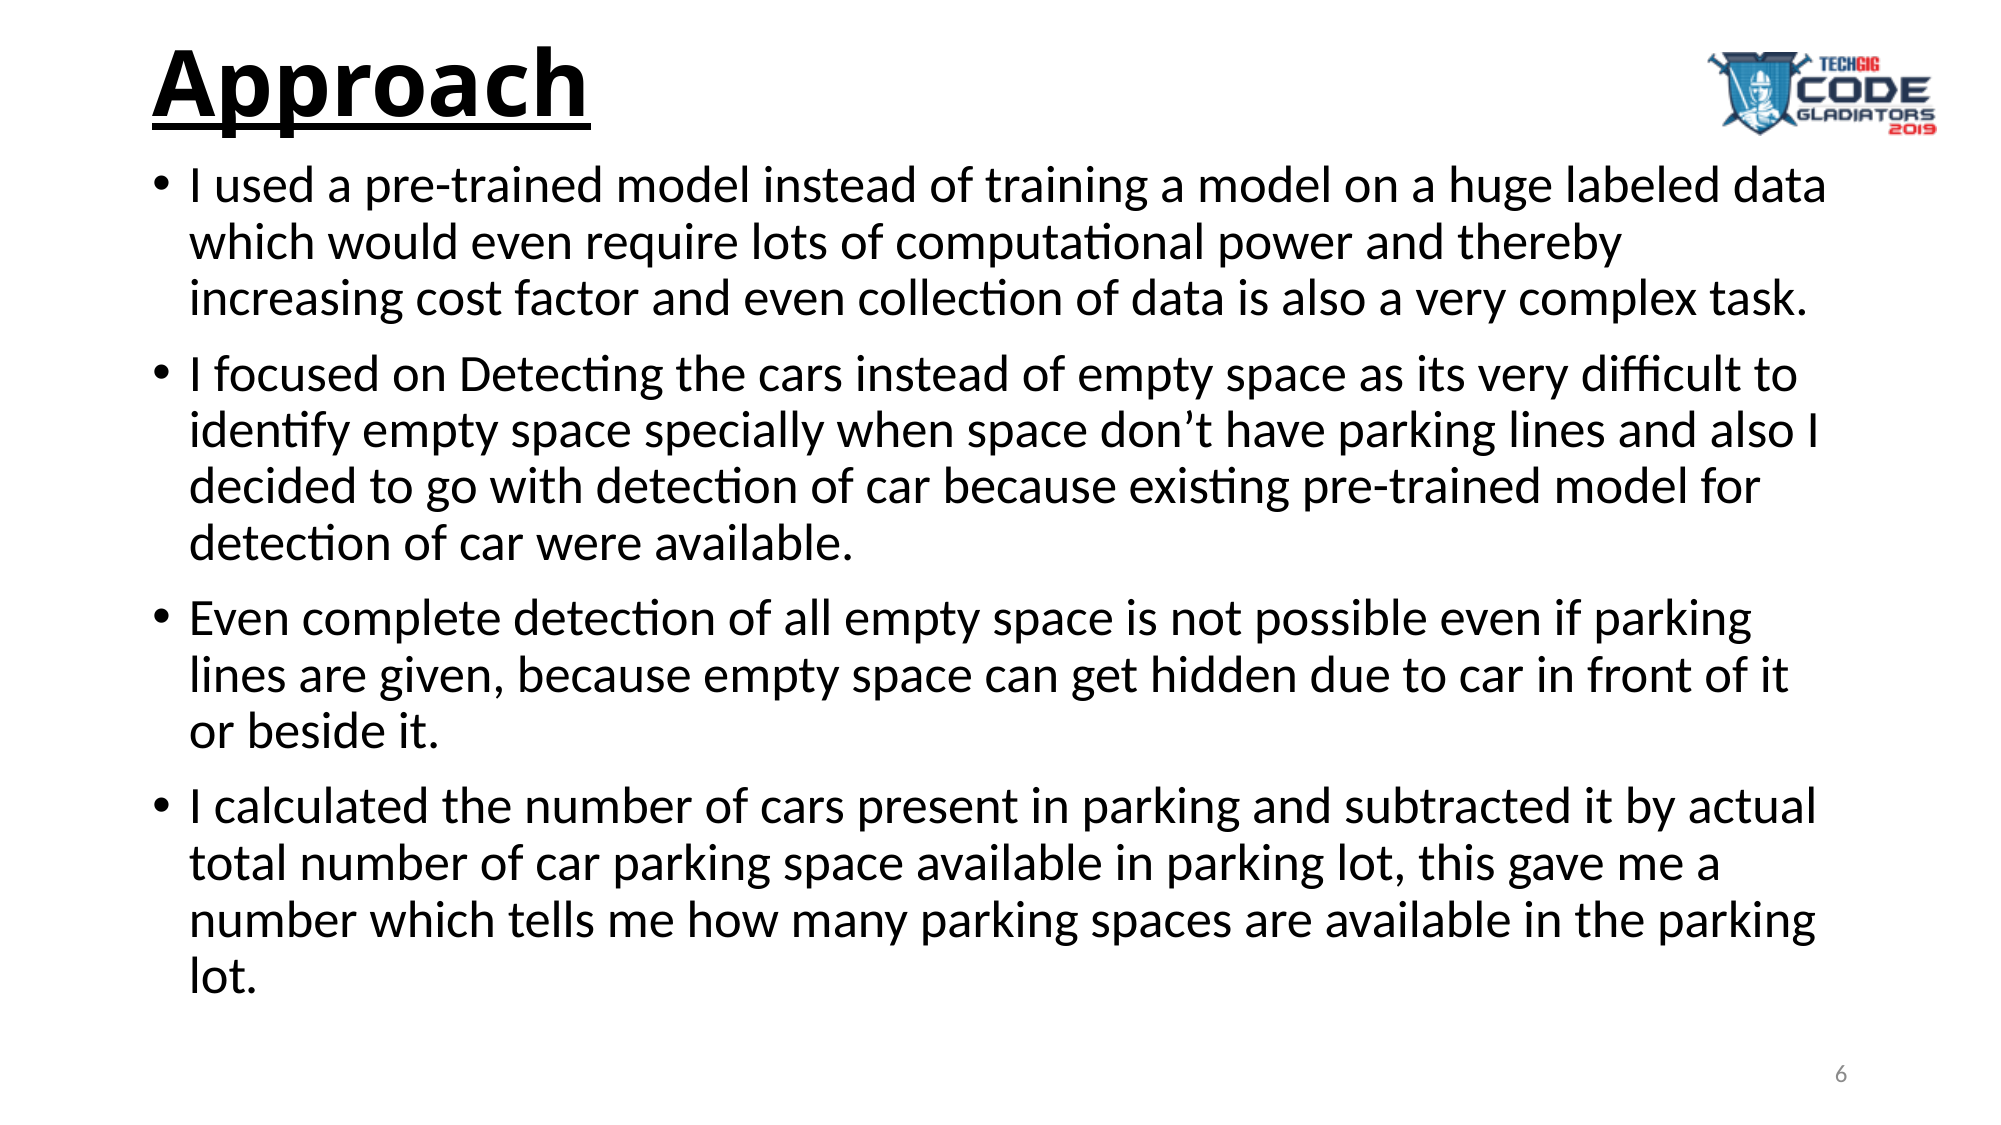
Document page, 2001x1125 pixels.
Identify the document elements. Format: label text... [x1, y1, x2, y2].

slide_number 6 [1412, 1042, 1863, 1103]
list I used a pre-trained model instead of training a model on a huge labeled data which would even require lots of computational power and thereby increasing cost factor and even collection of data is also a very complex task. I focused on Detecting the cars instead of empty space as its very difficult to identify empty space specially when space don’t have parking lines and also I decided to go with detection of car because existing pre-trained model for detection of car were available. Even complete detection of all empty space is not possible even if parking lines are given, because empty space can get hidden due to car in front of it or beside it. I calculated the number of cars present in parking and subtracted it by actual total number of car parking space available in parking lot, this gave me a number which tells me how many parking spaces are available in the parking lot. [137, 149, 1863, 1014]
picture [1707, 52, 1937, 136]
title Approach [137, 0, 1863, 149]
